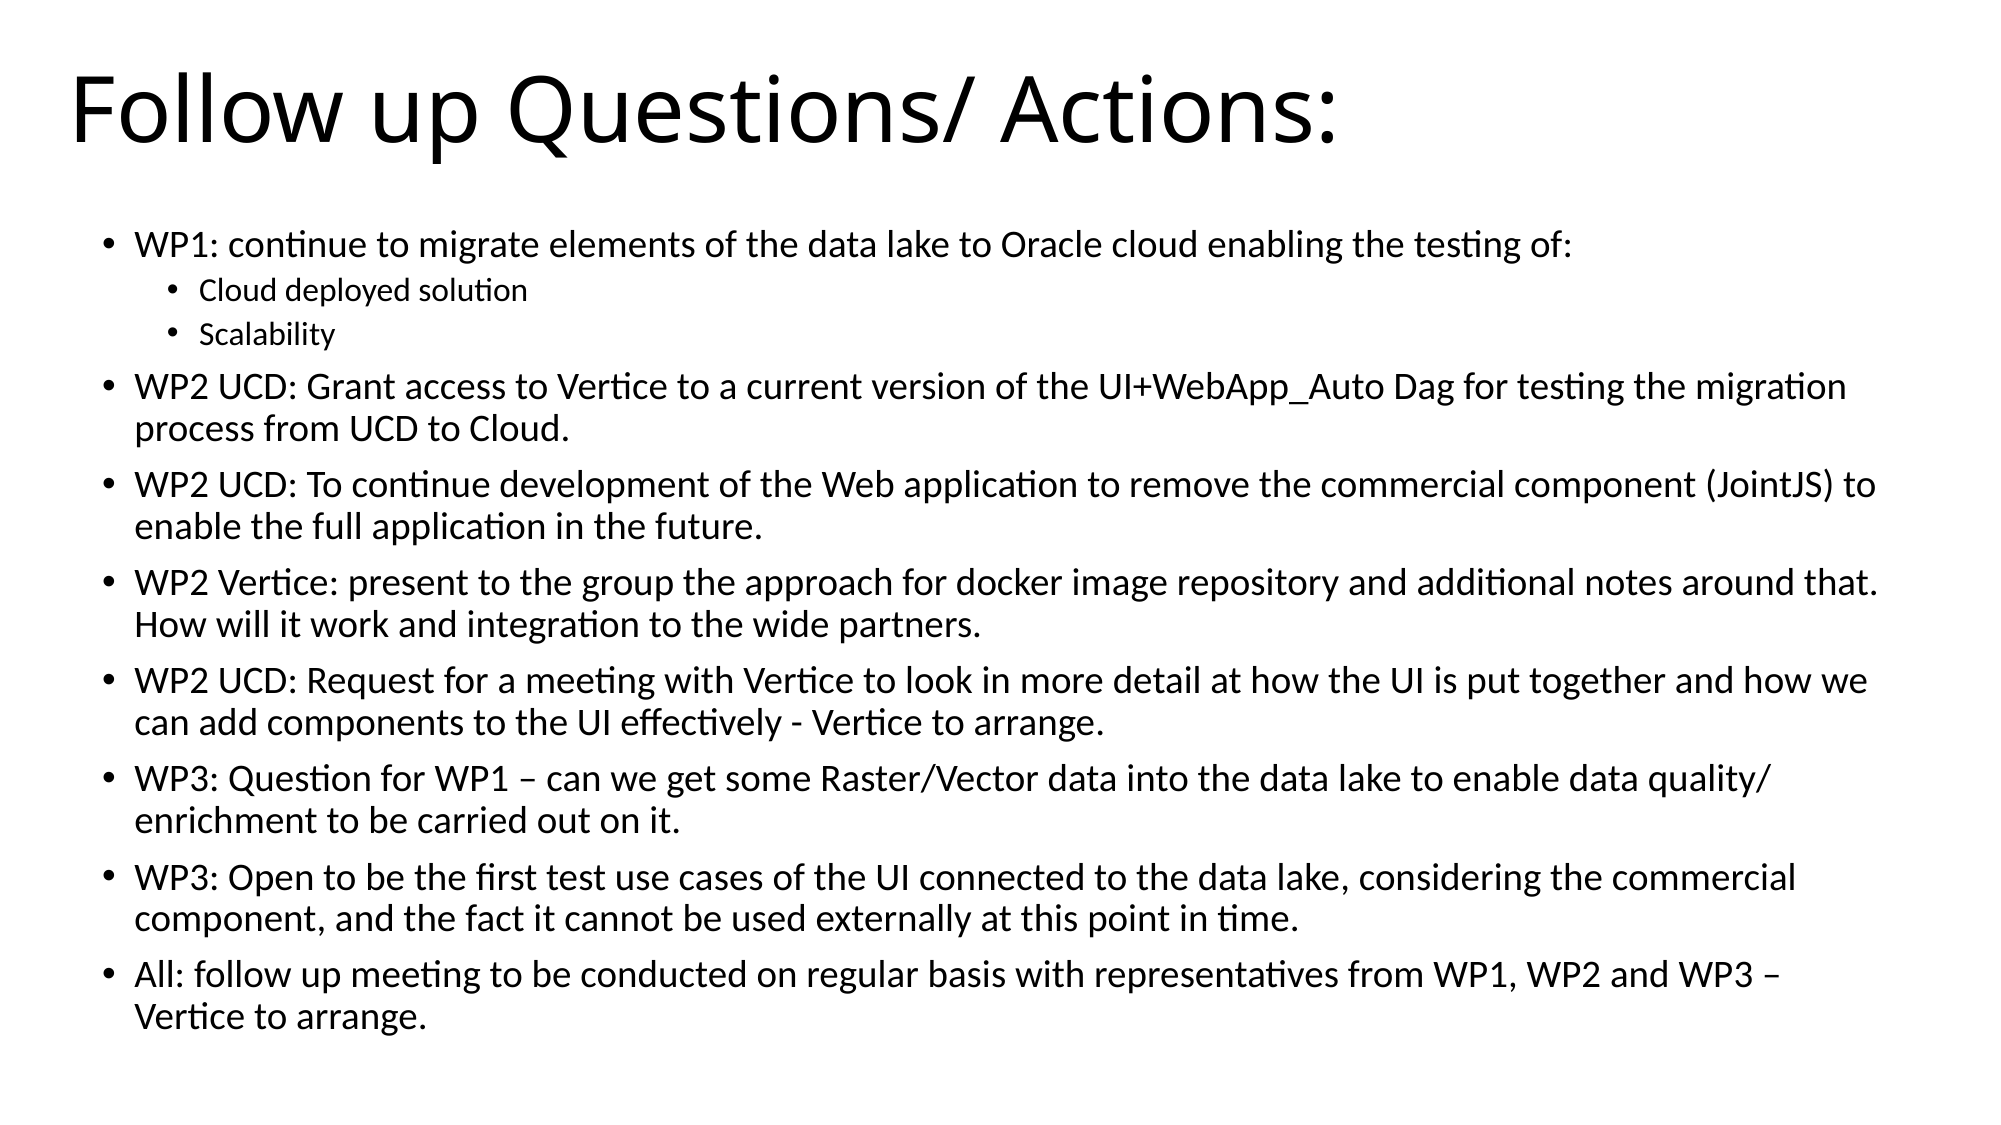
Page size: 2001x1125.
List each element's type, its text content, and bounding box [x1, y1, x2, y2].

title Follow up Questions/ Actions: [53, 46, 1779, 179]
list WP1: continue to migrate elements of the data lake to Oracle cloud enabling the testing of: Cloud deployed solution Scalability WP2 UCD: Grant access to Vertice to a current version of the UI+WebApp_Auto Dag for testing the migration process from UCD to Cloud. WP2 UCD: To continue development of the Web application to remove the commercial component (JointJS) to enable the full application in the future. WP2 Vertice: present to the group the approach for docker image repository and additional notes around that. How will it work and integration to the wide partners. WP2 UCD: Request for a meeting with Vertice to look in more detail at how the UI is put together and how we can add components to the UI effectively - Vertice to arrange. WP3: Question for WP1 – can we get some Raster/Vector data into the data lake to enable data quality/ enrichment to be carried out on it. WP3: Open to be the first test use cases of the UI connected to the data lake, considering the commercial component, and the fact it cannot be used externally at this point in time. All: follow up meeting to be conducted on regular basis with representatives from WP1, WP2 and WP3 – Vertice to arrange. [87, 216, 1916, 1053]
